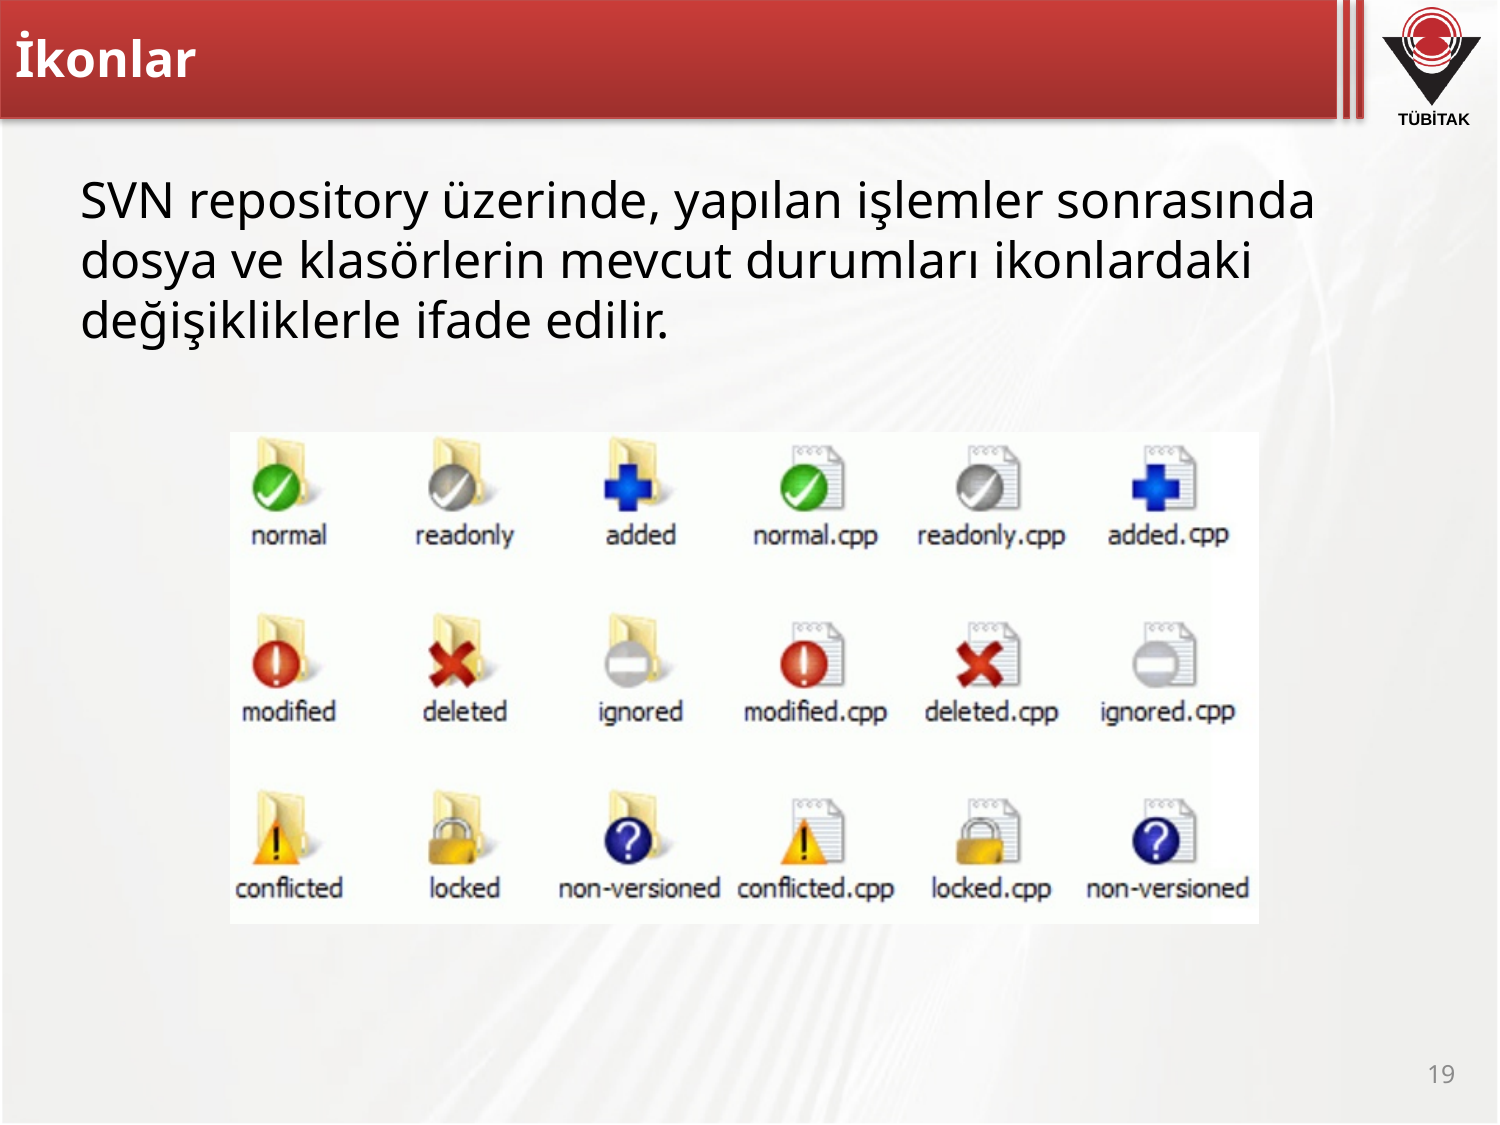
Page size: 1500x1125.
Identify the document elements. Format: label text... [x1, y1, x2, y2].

slide_number 19 [1364, 1046, 1471, 1106]
picture [1, 0, 1499, 1125]
title İkonlar [0, 0, 904, 117]
list SVN repository üzerinde, yapılan işlemler sonrasında dosya ve klasörlerin mevcut durumları ikonlardaki değişikliklerle ifade edilir. [64, 160, 1442, 362]
